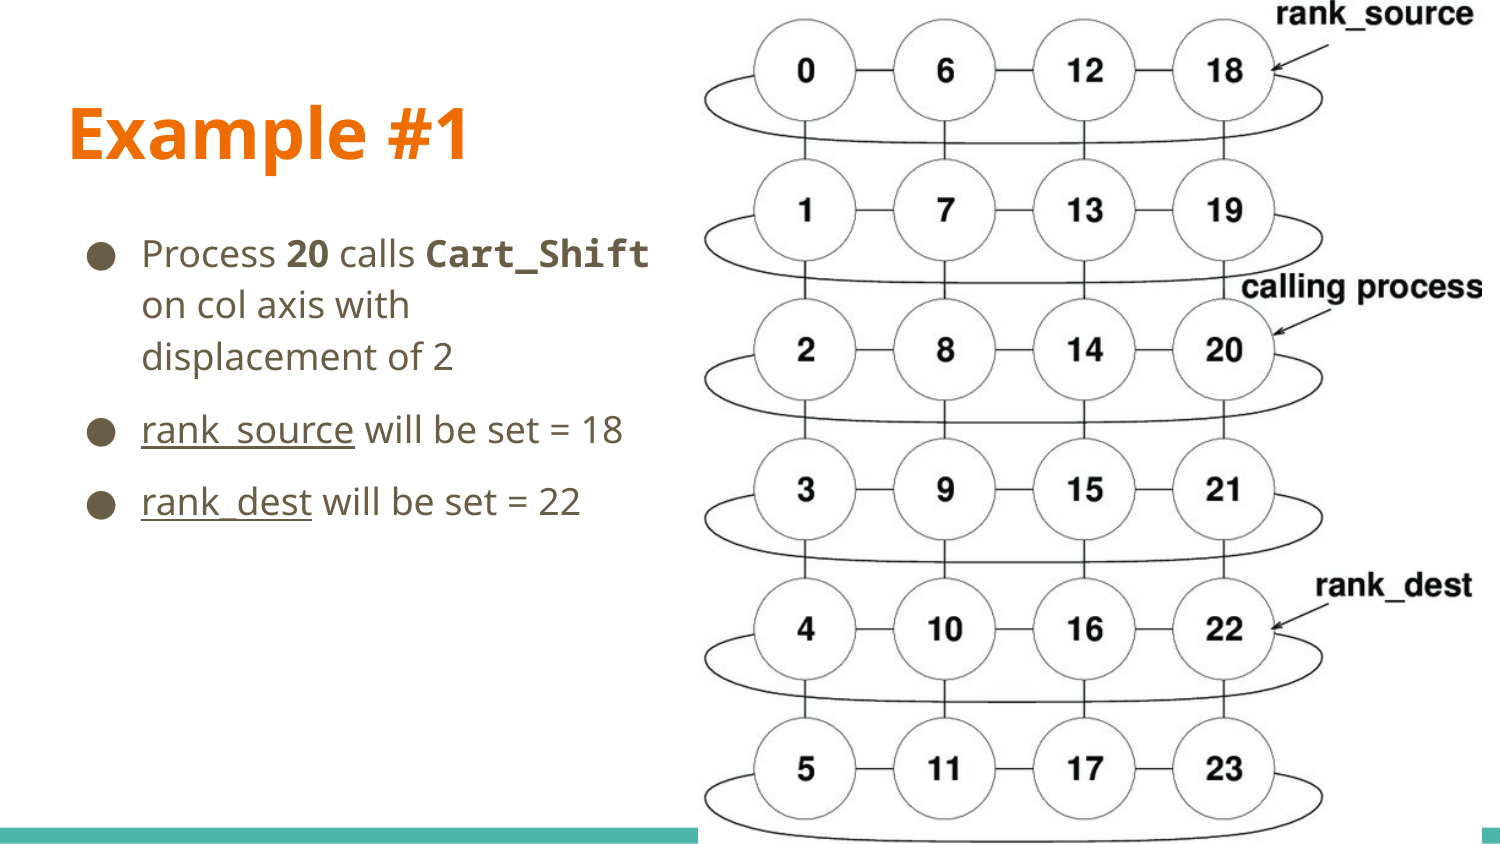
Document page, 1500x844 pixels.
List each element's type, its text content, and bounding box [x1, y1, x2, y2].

title Example #1 [51, 72, 693, 189]
list Process 20 calls Cart_Shift on col axis with displacement of 2 rank_source will be set = 18 rank_dest will be set = 22 [51, 207, 668, 750]
picture [698, 0, 1482, 844]
